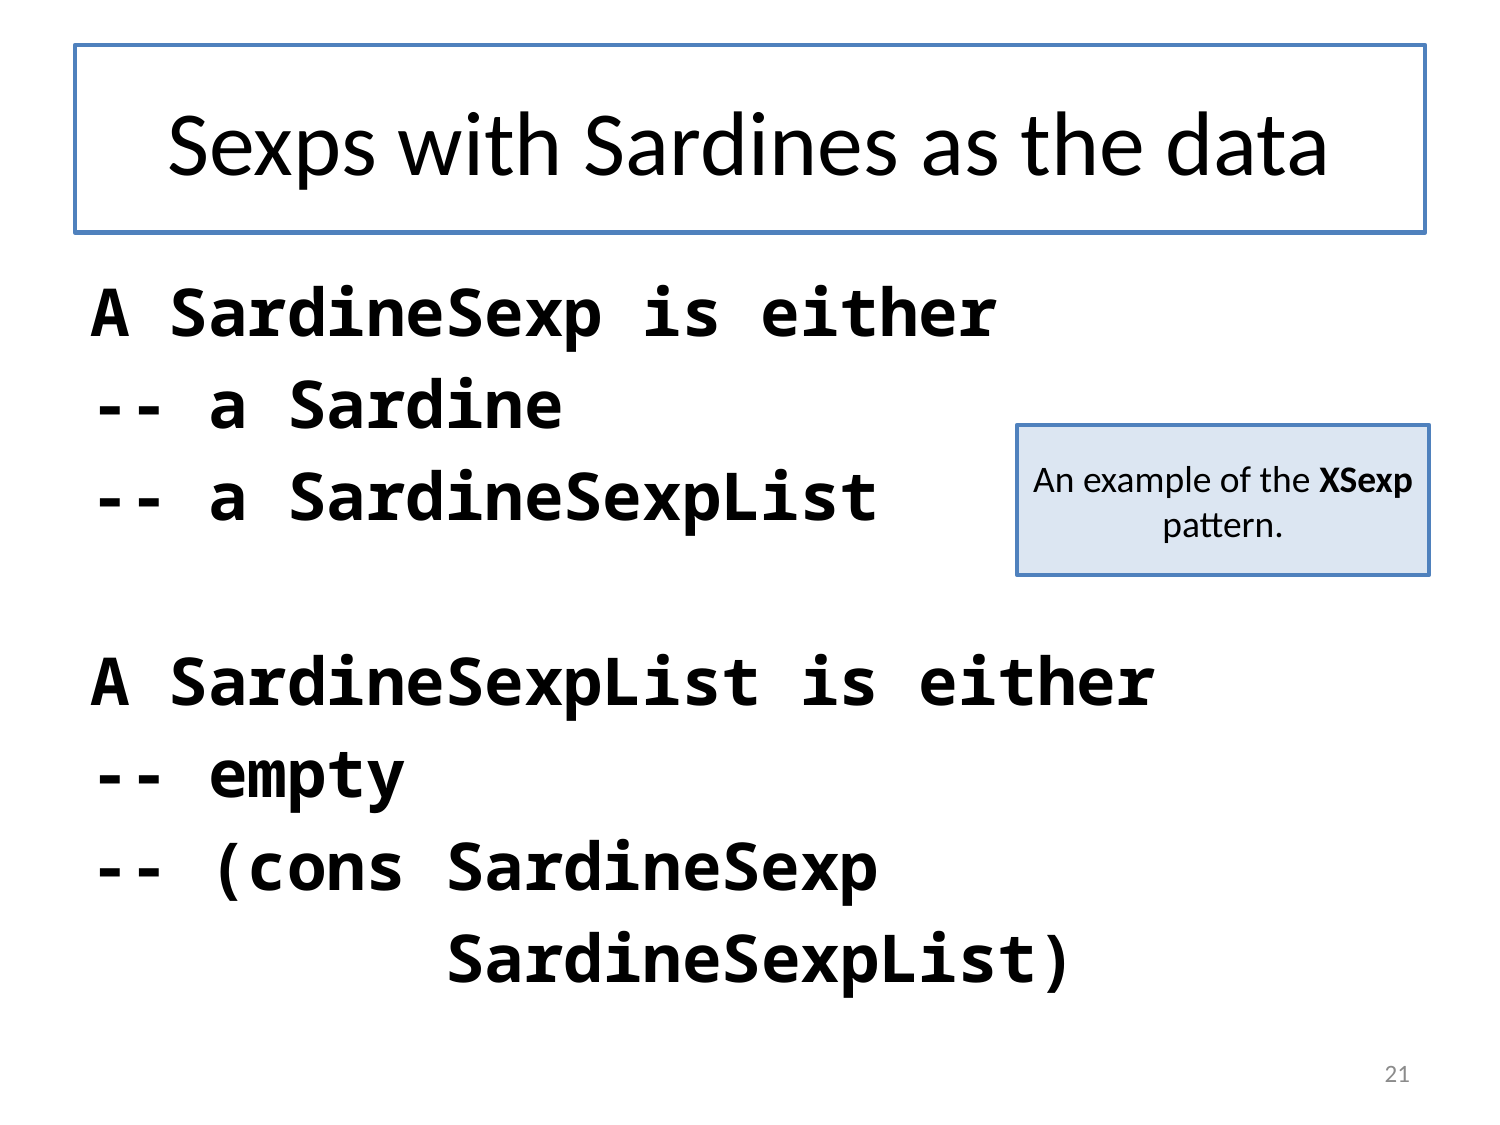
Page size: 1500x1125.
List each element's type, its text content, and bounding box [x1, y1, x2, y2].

text_box An example of the XSexp pattern. [1015, 423, 1431, 577]
title Sexps with Sardines as the data [73, 43, 1427, 235]
slide_number 21 [1074, 1042, 1425, 1103]
list A SardineSexp is either -- a Sardine -- a SardineSexpList A SardineSexpList is either -- empty -- (cons SardineSexp SardineSexpList) [75, 262, 1425, 1005]
